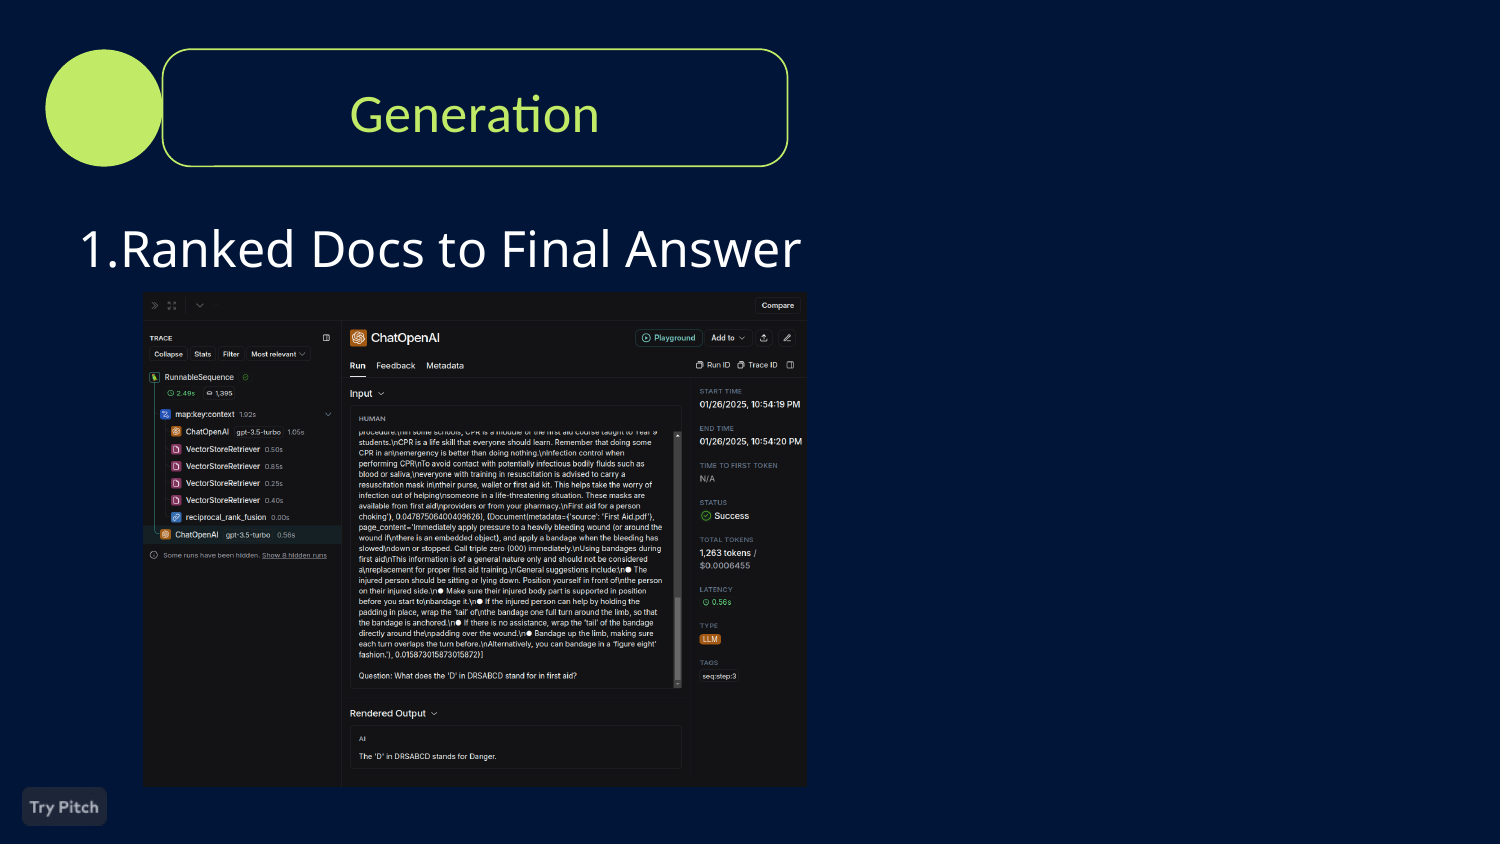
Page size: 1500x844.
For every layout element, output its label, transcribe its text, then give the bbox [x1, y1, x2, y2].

text_box Ranked Docs to Final Answer [78, 222, 1338, 278]
picture [22, 787, 107, 826]
picture [143, 292, 807, 787]
text_box Generation [162, 49, 788, 167]
text_box [45, 49, 163, 167]
